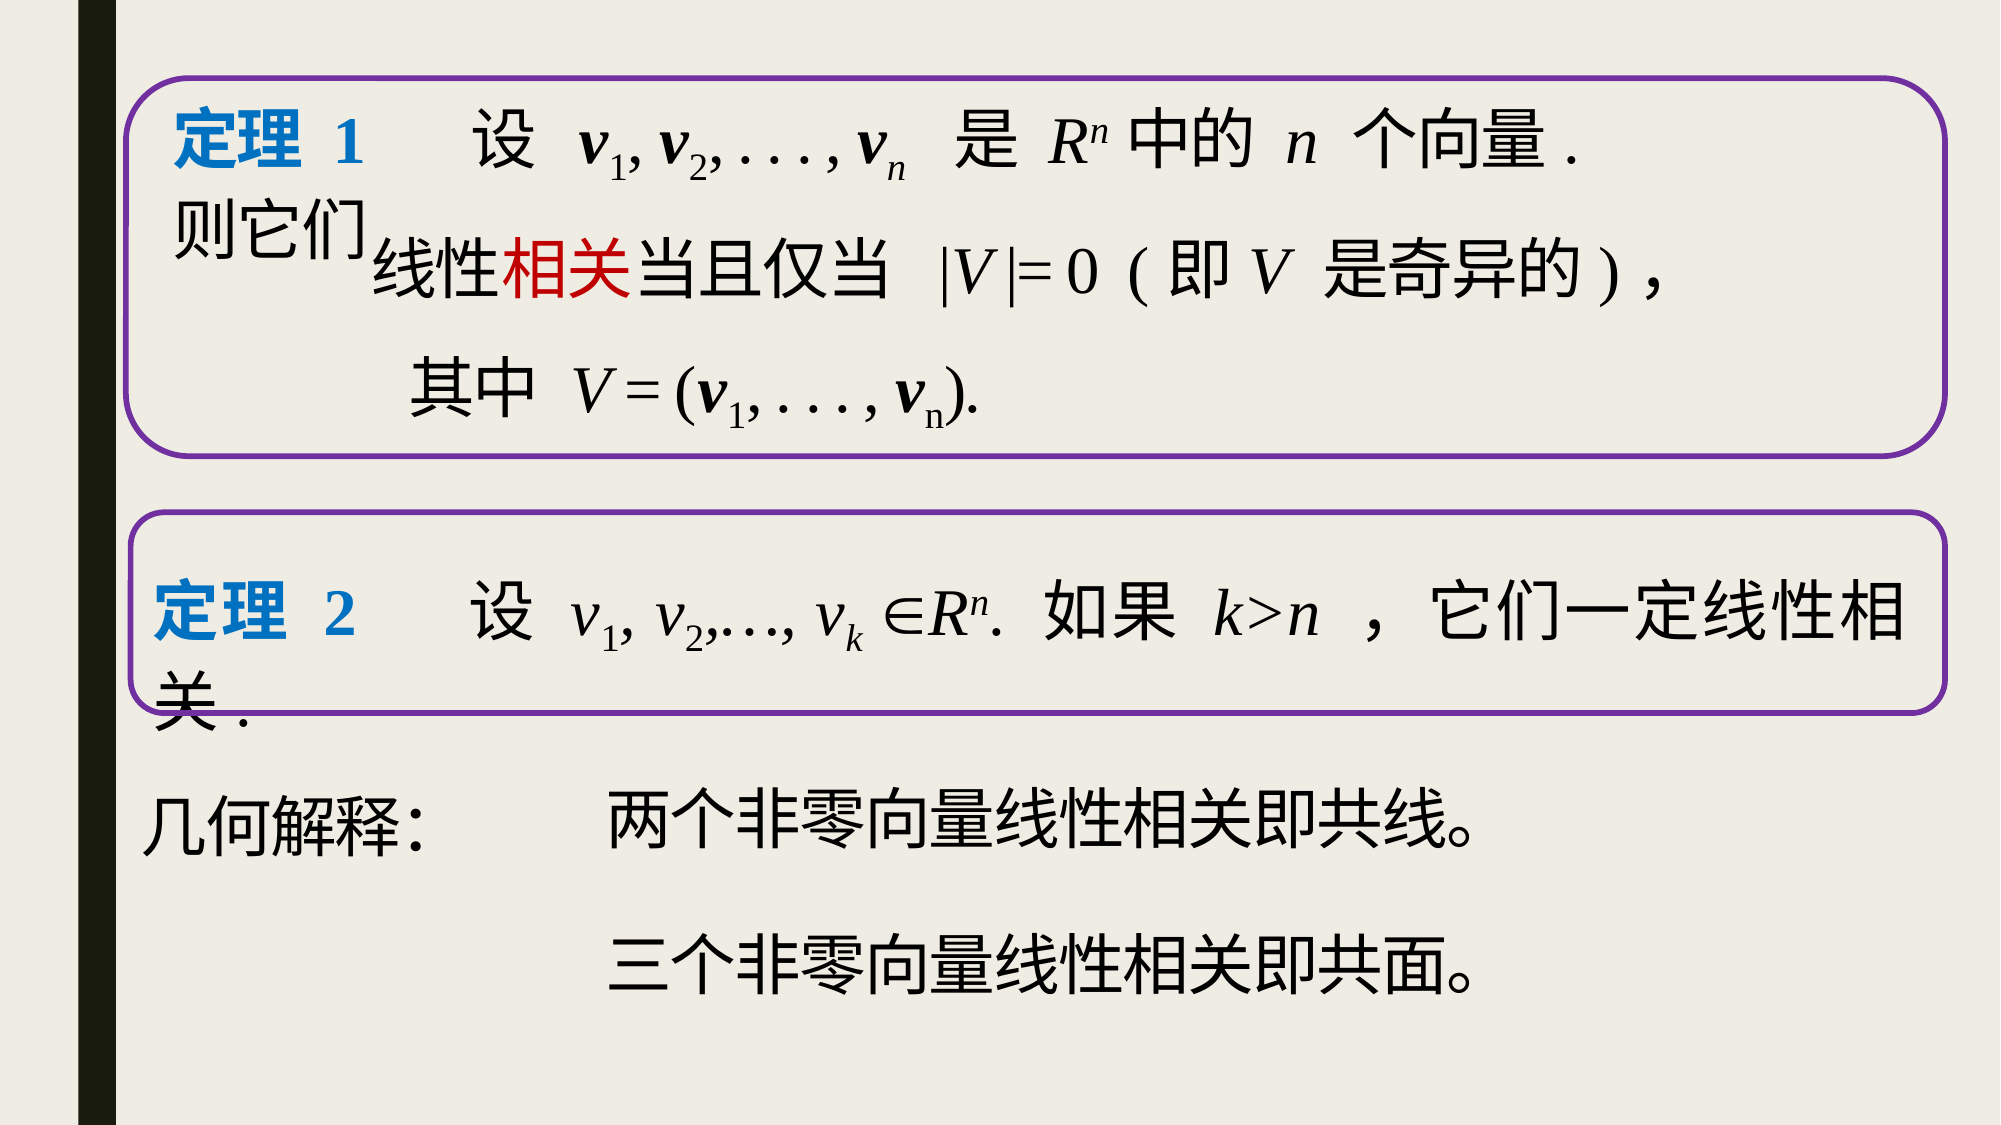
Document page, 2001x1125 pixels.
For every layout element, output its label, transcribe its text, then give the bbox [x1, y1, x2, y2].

text_box 三个非零向量线性相关即共面。 [590, 899, 1835, 1010]
text_box 定理 2 设 v1, v2,…, vk Rn. 如果 k>n ，它们一定线性相关. [137, 705, 1922, 747]
text_box [122, 75, 1948, 460]
text_box 几何解释： [125, 761, 493, 873]
text_box [127, 509, 1948, 716]
text_box 两个非零向量线性相关即共线。 [590, 769, 1851, 864]
